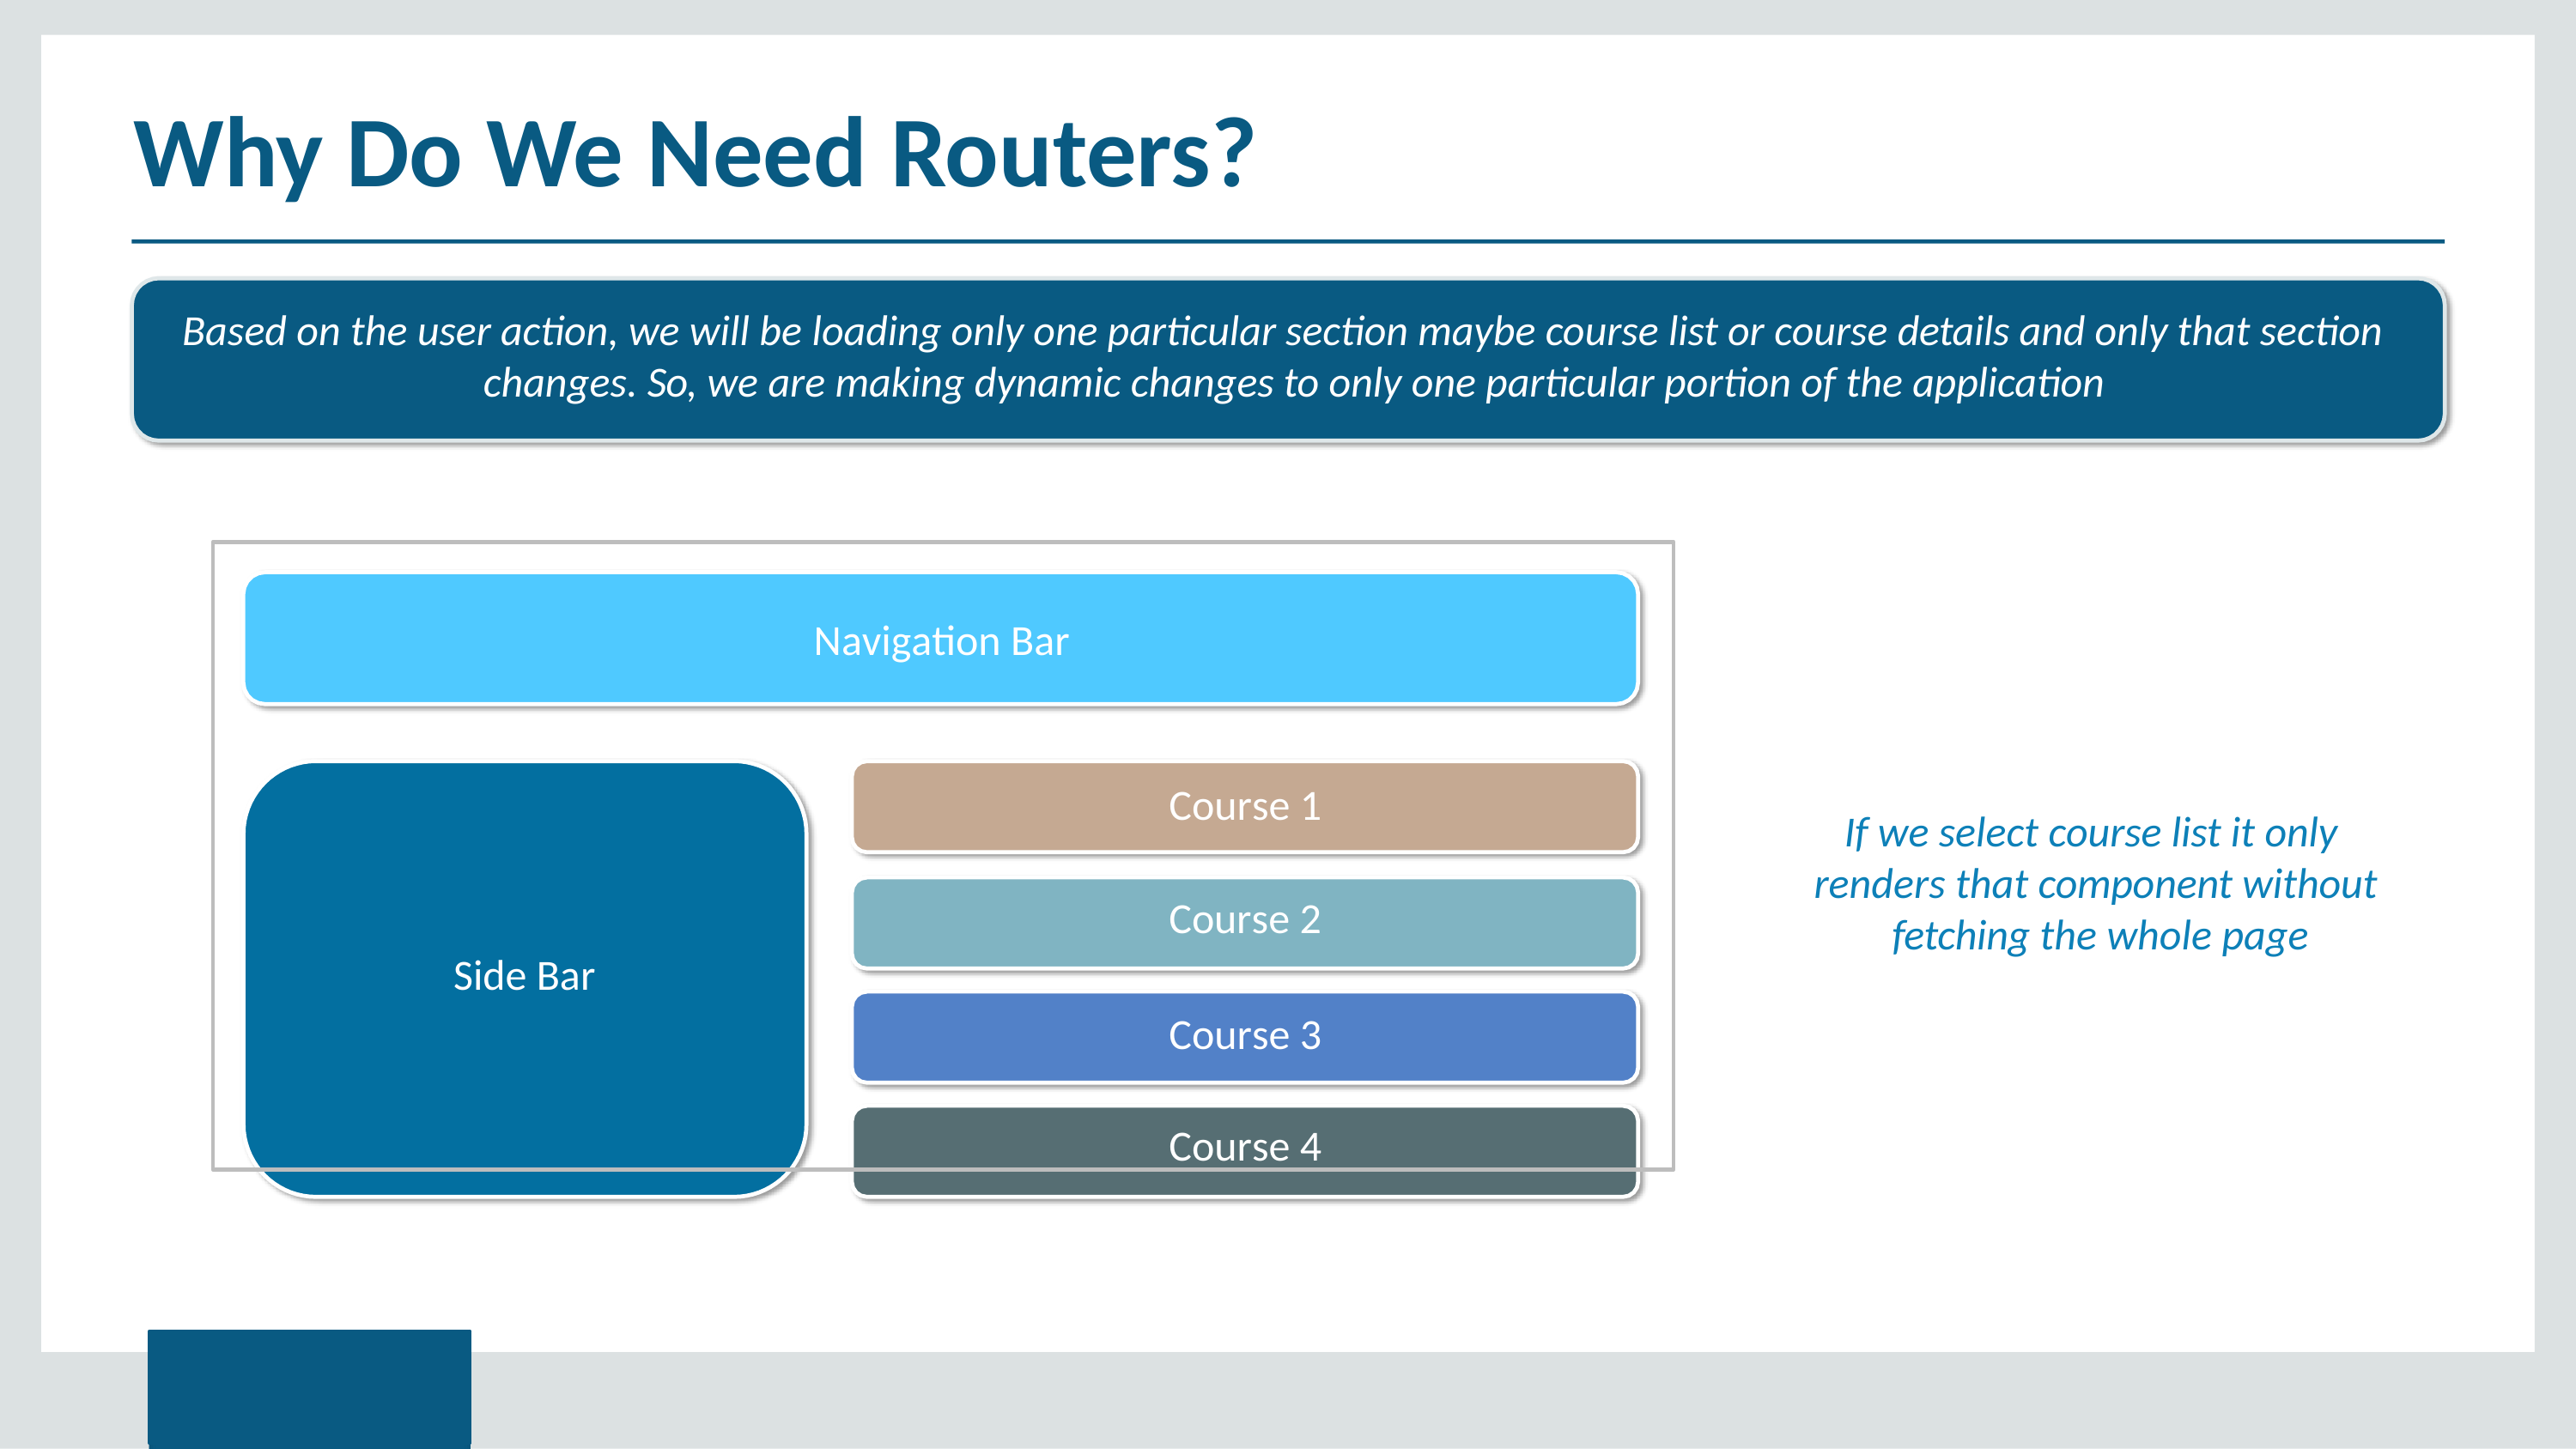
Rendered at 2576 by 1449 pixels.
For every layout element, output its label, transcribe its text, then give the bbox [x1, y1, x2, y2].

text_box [848, 874, 1650, 980]
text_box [848, 988, 1650, 1094]
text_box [147, 1329, 472, 1446]
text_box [240, 569, 1650, 717]
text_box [848, 758, 1650, 864]
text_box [848, 1103, 1650, 1209]
text_box Navigation Bar Course 1 Course 2 Side Bar Course 3 Course 4 [213, 542, 1674, 1170]
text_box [240, 758, 818, 1209]
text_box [128, 276, 2457, 452]
title Why Do We Need Routers? [131, 84, 1267, 273]
text_box If we select course list it only renders that component without fetching the whole page [1811, 802, 2379, 959]
